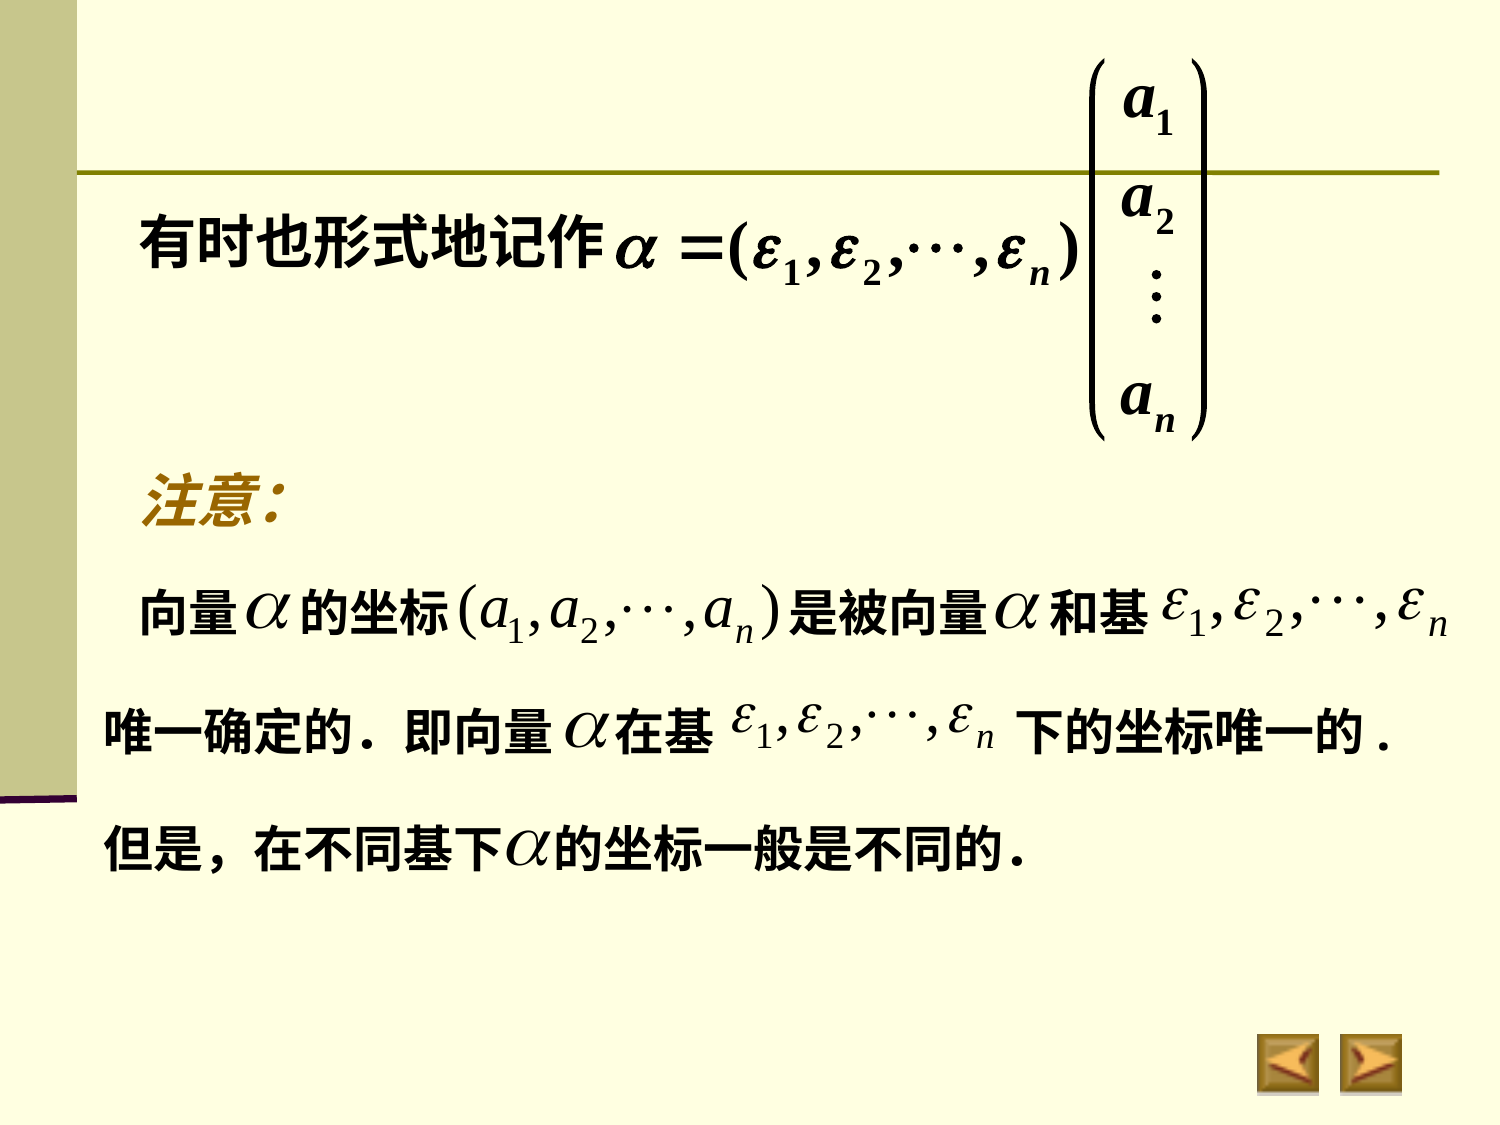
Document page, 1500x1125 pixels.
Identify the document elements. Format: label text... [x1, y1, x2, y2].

text_box 注意： [123, 456, 632, 541]
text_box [123, 54, 1218, 445]
picture [1340, 1034, 1402, 1096]
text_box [123, 562, 1453, 650]
picture [1257, 1034, 1319, 1096]
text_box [88, 810, 1164, 886]
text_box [88, 680, 1424, 768]
